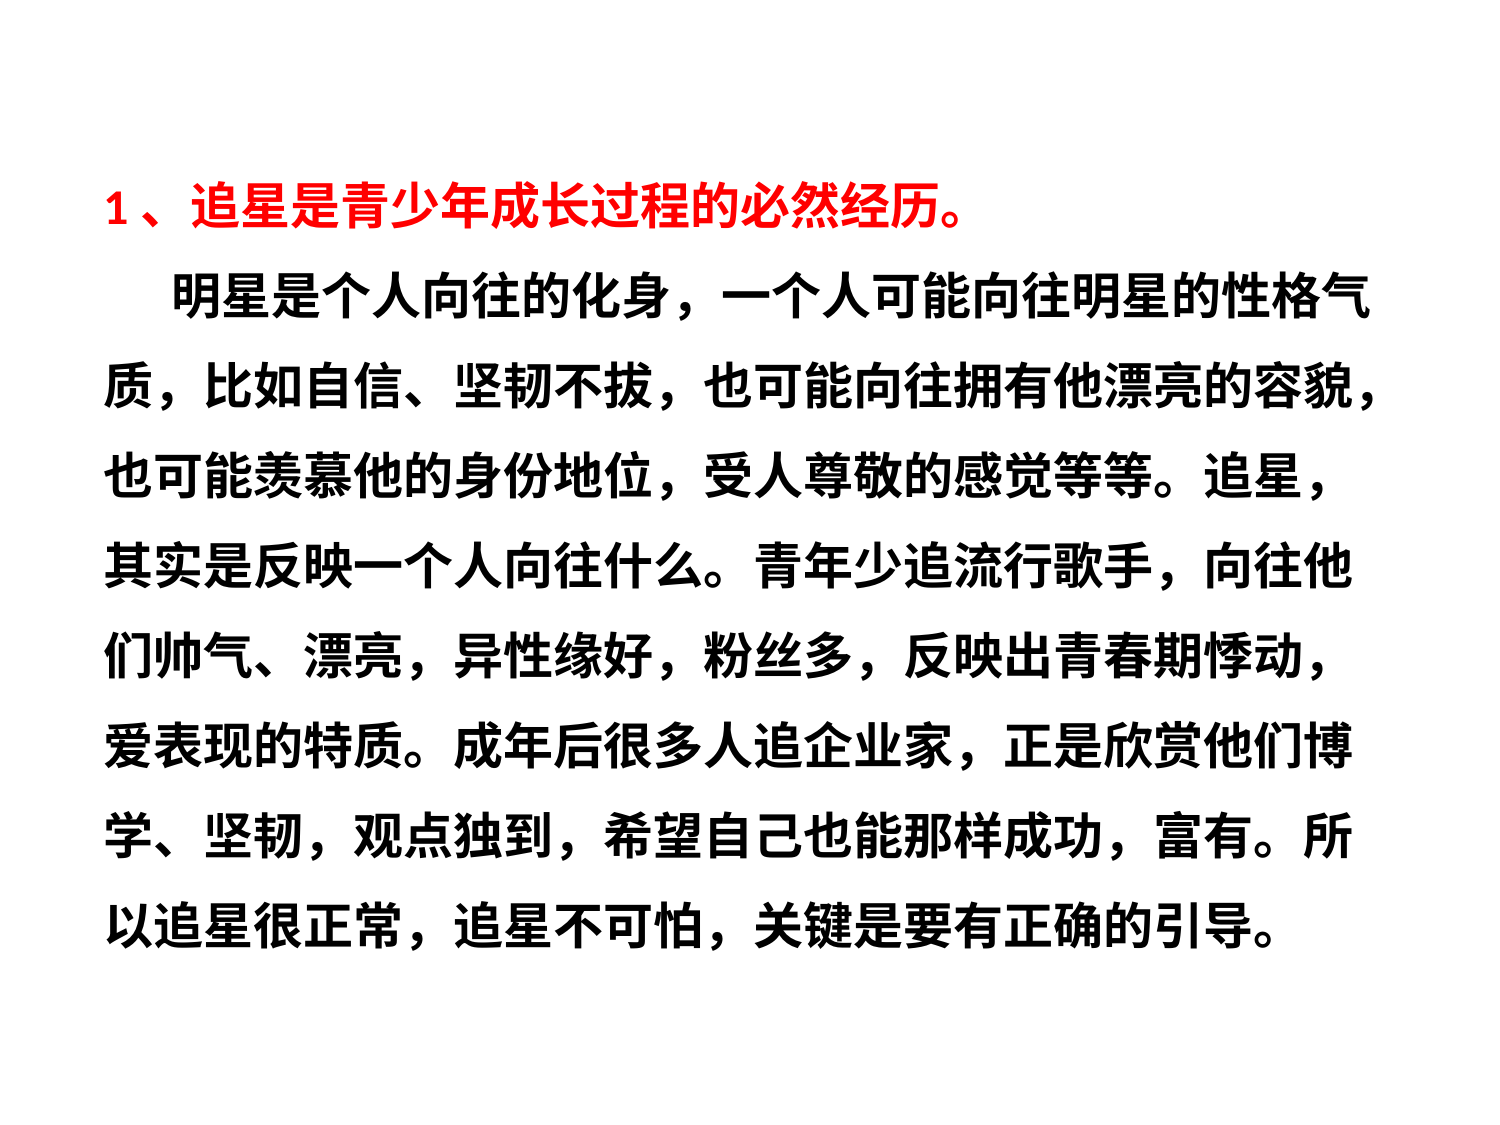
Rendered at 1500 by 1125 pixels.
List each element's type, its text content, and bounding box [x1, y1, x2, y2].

text_box 1、追星是青少年成长过程的必然经历。 明星是个人向往的化身，一个人可能向往明星的性格气质，比如自信、坚韧不拔，也可能向往拥有他漂亮的容貌，也可能羡慕他的身份地位，受人尊敬的感觉等等。追星，其实是反映一个人向往什么。青年少追流行歌手，向往他们帅气、漂亮，异性缘好，粉丝多，反映出青春期悸动，爱表现的特质。成年后很多人追企业家，正是欣赏他们博学、坚韧，观点独到，希望自己也能那样成功，富有。所以追星很正常，追星不可怕，关键是要有正确的引导。 [88, 137, 1412, 1052]
